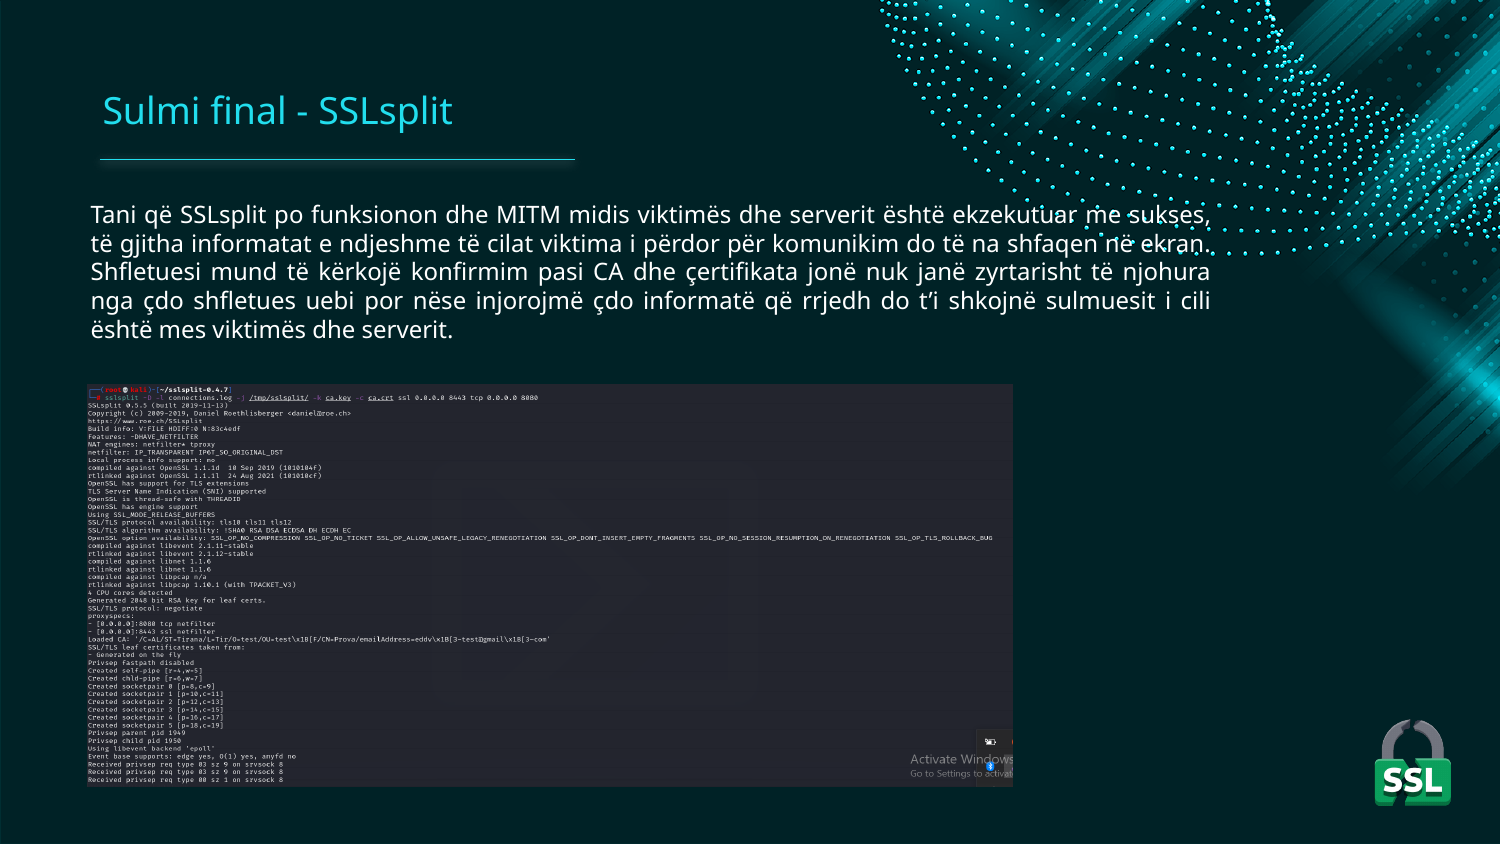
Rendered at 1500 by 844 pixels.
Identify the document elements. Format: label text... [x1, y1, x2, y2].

title Sulmi final - SSLsplit [87, 71, 1300, 172]
picture [0, 0, 1500, 844]
list Tani që SSLsplit po funksionon dhe MITM midis viktimës dhe serverit është ekzekutuar me sukses, të gjitha informatat e ndjeshme të cilat viktima i përdor për komunikim do të na shfaqen në ekran. Shfletuesi mund të kërkojë konfirmim pasi CA dhe çertifikata jonë nuk janë zyrtarisht të njohura nga çdo shfletues uebi por nëse injorojmë çdo informatë që rrjedh do t’i shkojnë sulmuesit i cili është mes viktimës dhe serverit. [50, 184, 1227, 683]
